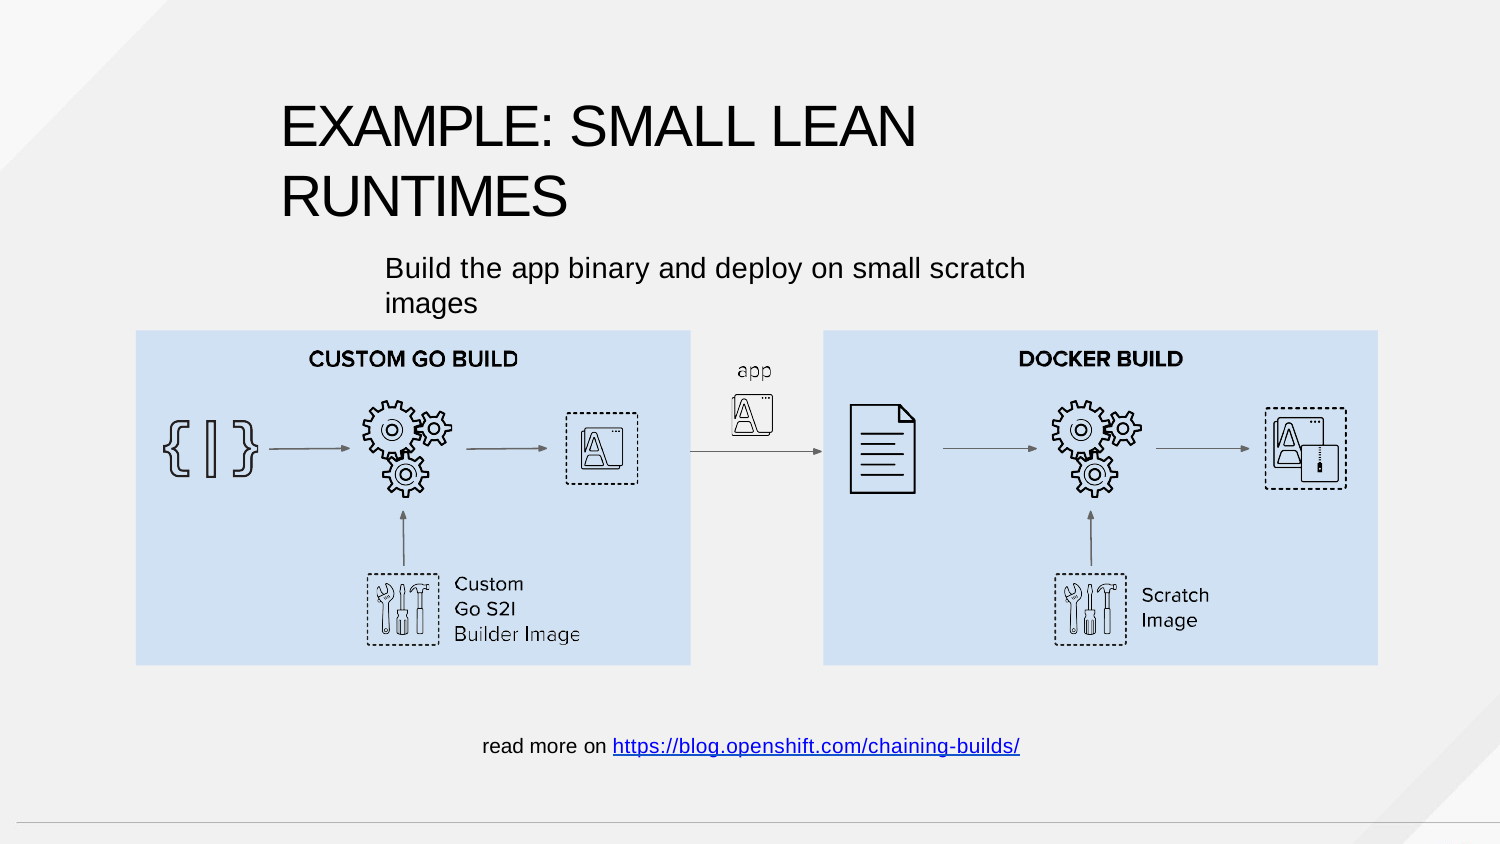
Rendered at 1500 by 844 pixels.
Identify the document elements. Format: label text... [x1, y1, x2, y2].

text_box [362, 400, 453, 498]
text_box [1084, 350, 1096, 367]
text_box [1187, 616, 1197, 627]
text_box [1054, 573, 1127, 646]
text_box [469, 605, 480, 616]
text_box [1064, 583, 1117, 635]
text_box [135, 330, 691, 666]
text_box [489, 577, 507, 591]
text_box [738, 366, 771, 381]
text_box [341, 445, 350, 452]
text_box [539, 445, 547, 452]
text_box [813, 448, 821, 455]
text_box [1149, 350, 1154, 367]
text_box Build the app binary and deploy on small scratch images [383, 247, 1118, 320]
text_box [1156, 350, 1167, 367]
text_box [823, 330, 1378, 666]
text_box [1182, 589, 1188, 602]
text_box [565, 412, 639, 485]
text_box [455, 601, 468, 616]
text_box [1051, 400, 1142, 498]
text_box [1069, 350, 1083, 367]
text_box [1142, 587, 1153, 602]
text_box [487, 601, 498, 616]
text_box [163, 420, 259, 478]
text_box [499, 601, 509, 616]
text_box [309, 350, 518, 367]
text_box [508, 580, 523, 591]
text_box [480, 580, 489, 591]
text_box [1200, 588, 1209, 602]
text_box [731, 394, 773, 436]
text_box [1168, 350, 1183, 367]
text_box [1133, 350, 1148, 367]
text_box [1154, 591, 1164, 602]
text_box [1028, 446, 1037, 452]
text_box [455, 626, 580, 645]
text_box [1241, 446, 1249, 452]
text_box [849, 404, 916, 494]
text_box [366, 573, 440, 646]
text_box [1097, 350, 1111, 367]
text_box [469, 580, 478, 591]
picture [0, 0, 1500, 844]
text_box [1172, 591, 1181, 602]
text_box [1165, 591, 1171, 602]
text_box EXAMPLE: SMALL LEAN RUNTIMES [278, 85, 1222, 228]
text_box [1117, 350, 1132, 367]
text_box [1053, 350, 1068, 367]
text_box [400, 511, 406, 519]
text_box [376, 583, 430, 635]
text_box [1019, 350, 1052, 367]
text_box [455, 576, 468, 591]
text_box [1088, 511, 1094, 519]
text_box read more on https://blog.openshift.com/chaining-builds/ [480, 730, 1028, 758]
text_box [1148, 616, 1162, 627]
text_box [1164, 616, 1173, 627]
text_box [1264, 407, 1347, 490]
text_box [1175, 616, 1185, 631]
